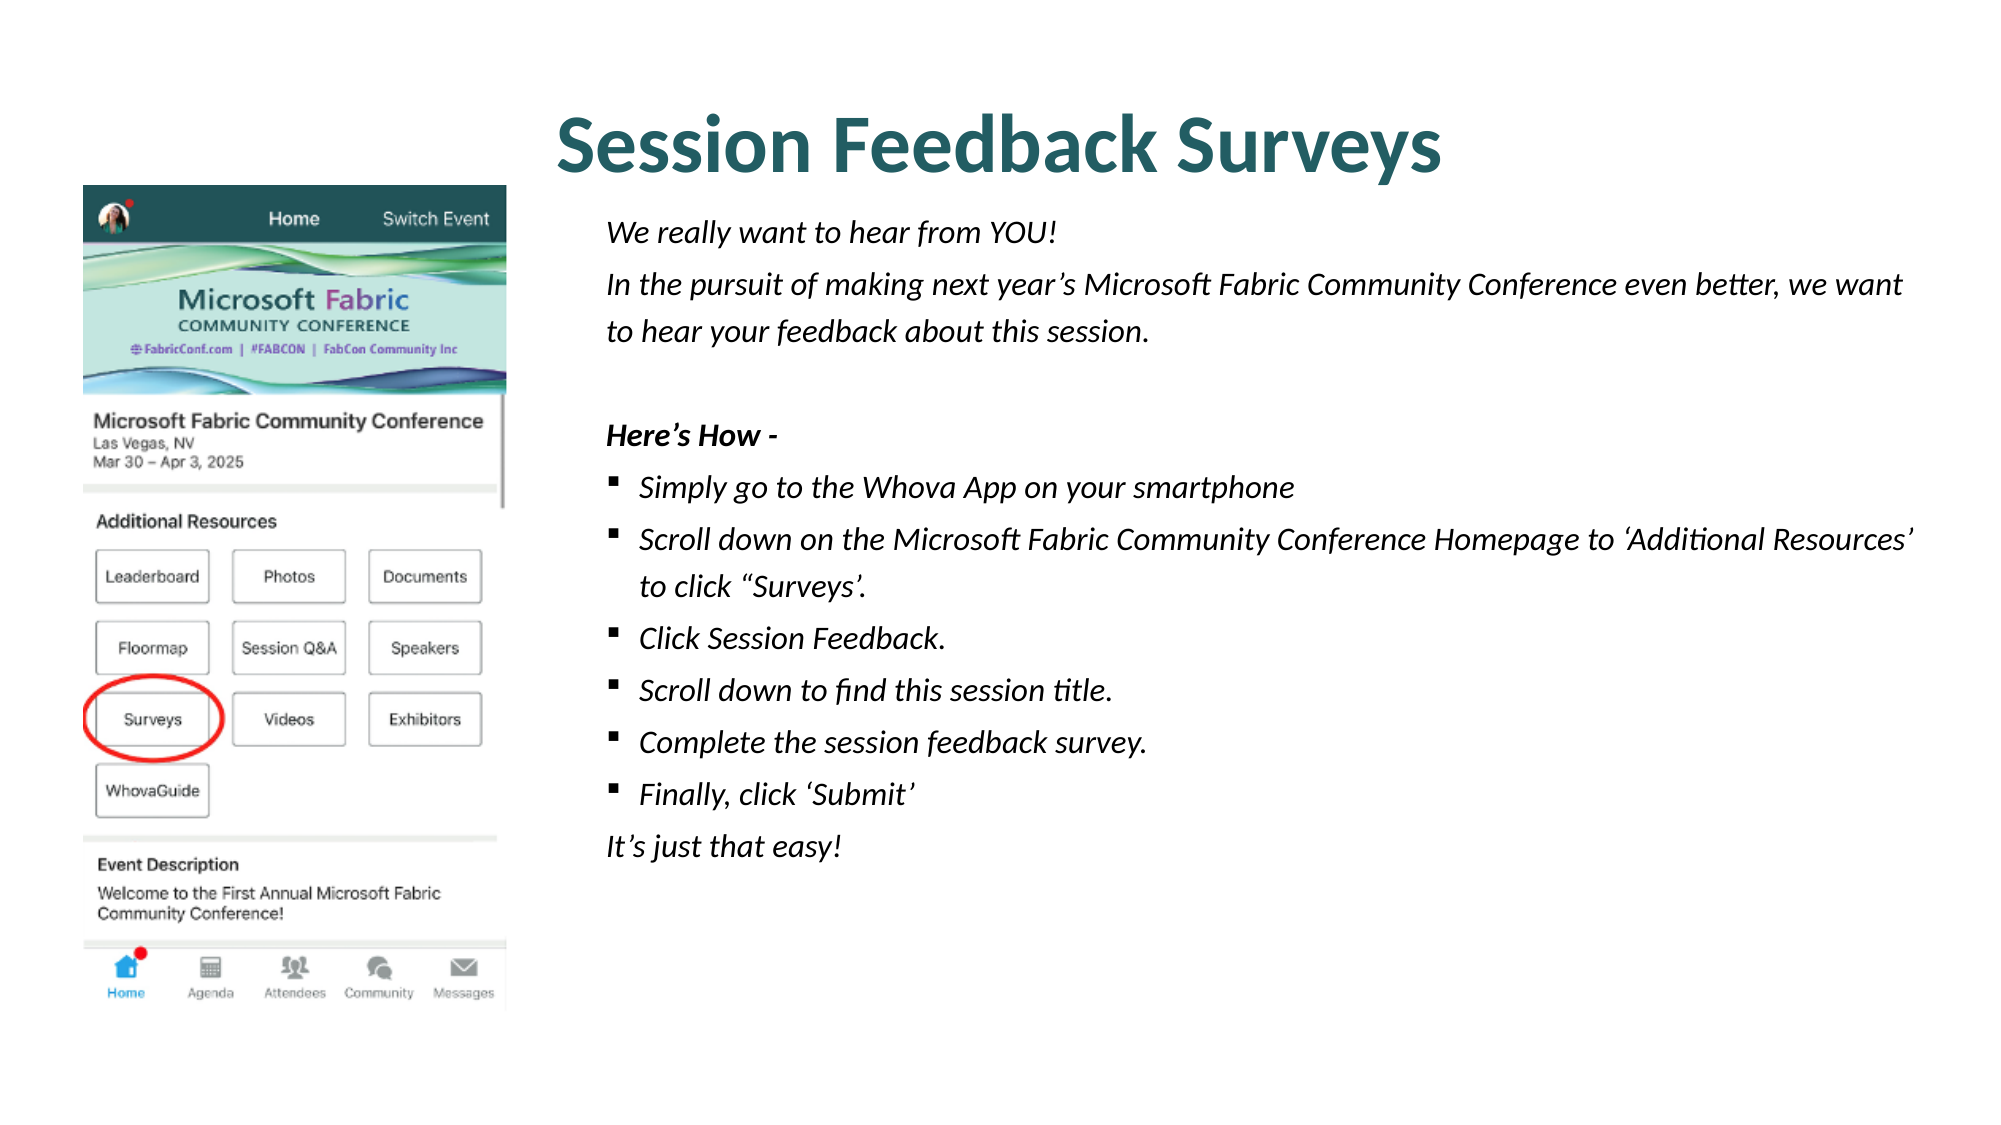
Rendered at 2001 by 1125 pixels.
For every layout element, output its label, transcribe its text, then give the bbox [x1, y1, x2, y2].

list We really want to hear from YOU! In the pursuit of making next year’s Microsoft Fabric Community Conference even better, we want to hear your feedback about this session. Here’s How - Simply go to the Whova App on your smartphone Scroll down on the Microsoft Fabric Community Conference Homepage to ‘Additional Resources’ to click “Surveys’. Click Session Feedback. Scroll down to find this session title. Complete the session feedback survey. Finally, click ‘Submit’ It’s just that easy! [591, 195, 1942, 896]
title Session Feedback Surveys [137, 37, 1863, 255]
picture [82, 184, 513, 1017]
